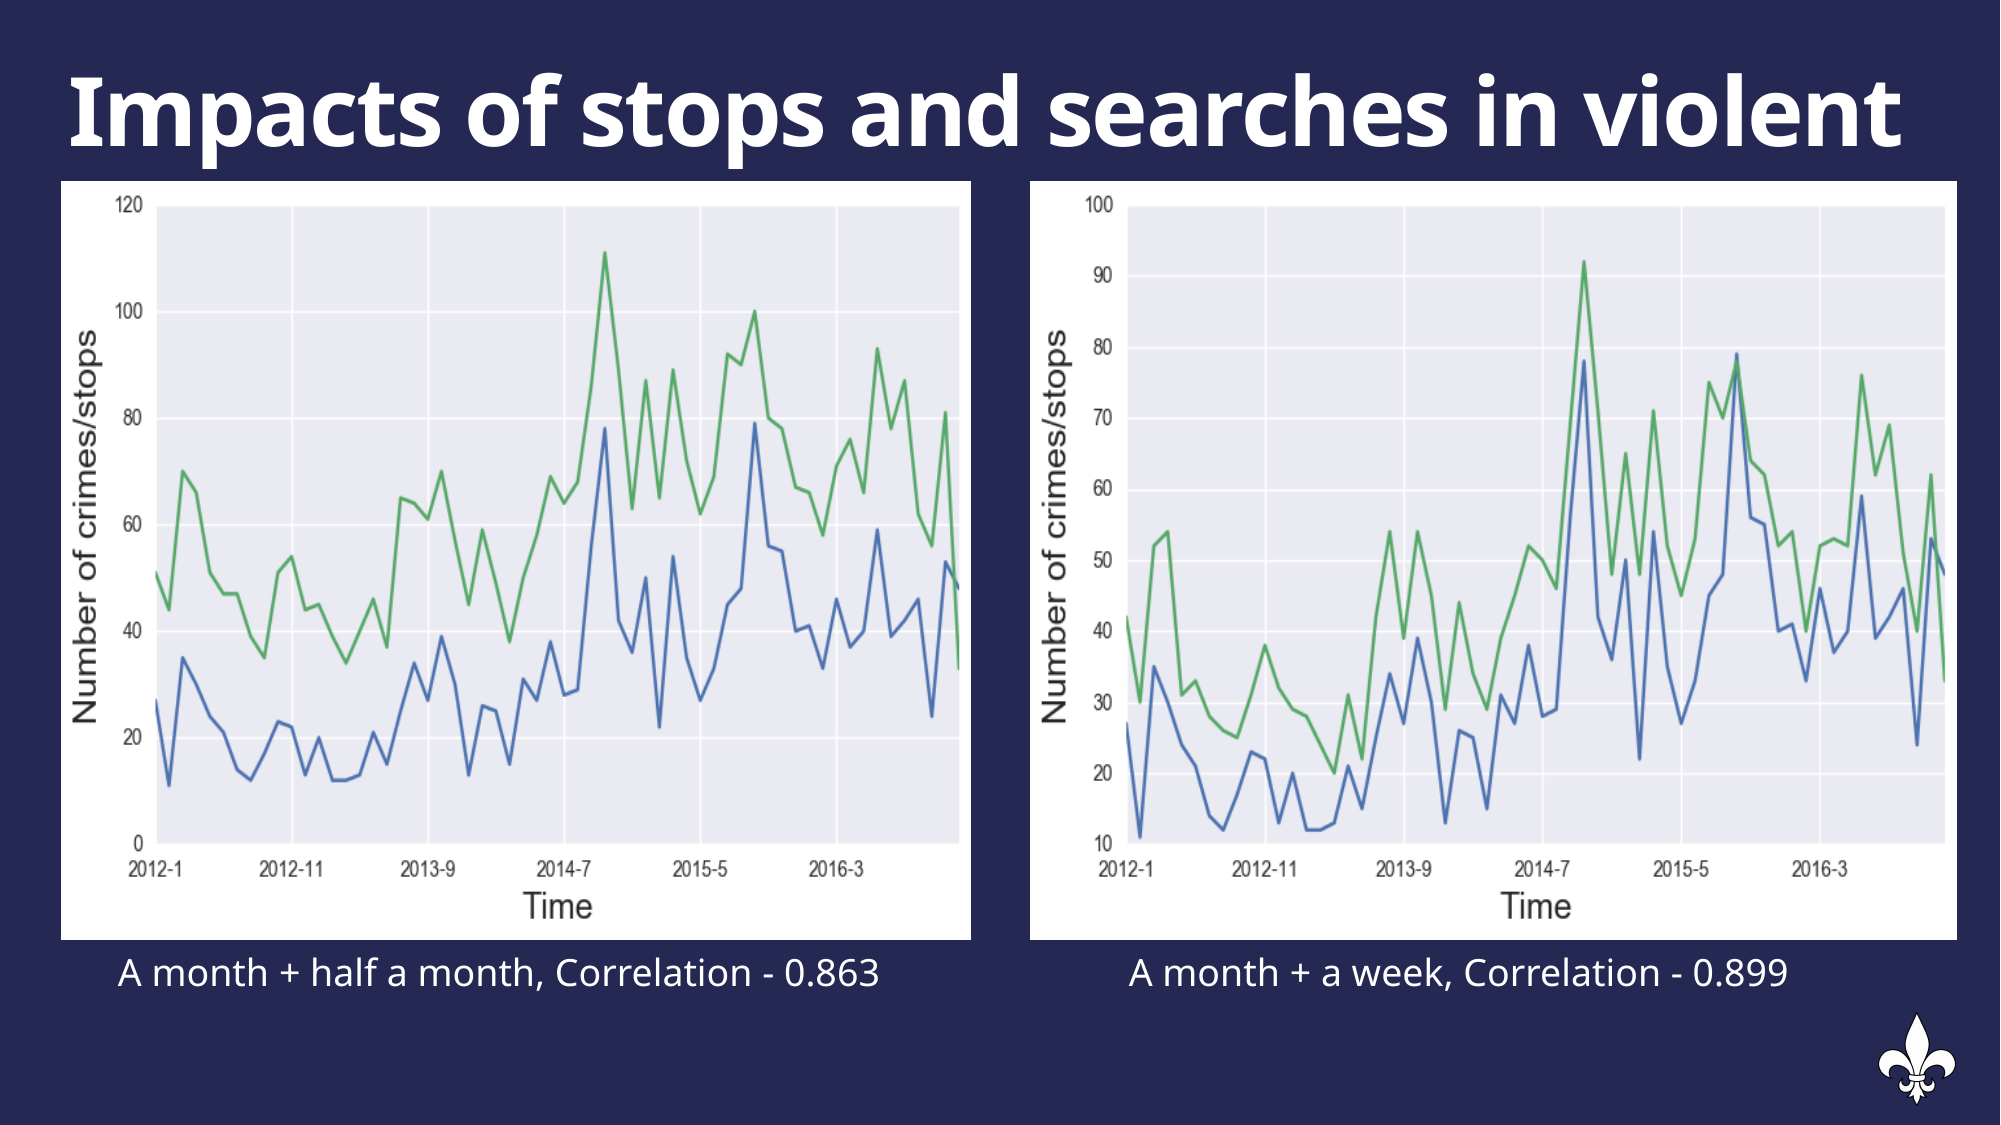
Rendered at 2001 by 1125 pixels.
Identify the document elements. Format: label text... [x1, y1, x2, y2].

text_box A month + half a month, Correlation - 0.863 [103, 941, 974, 1046]
title Impacts of stops and searches in violent [44, 48, 1957, 197]
picture [60, 180, 972, 941]
picture [1030, 180, 1957, 941]
picture [1878, 1046, 1956, 1106]
text_box A month + a week, Correlation - 0.899 [1114, 941, 1987, 1046]
